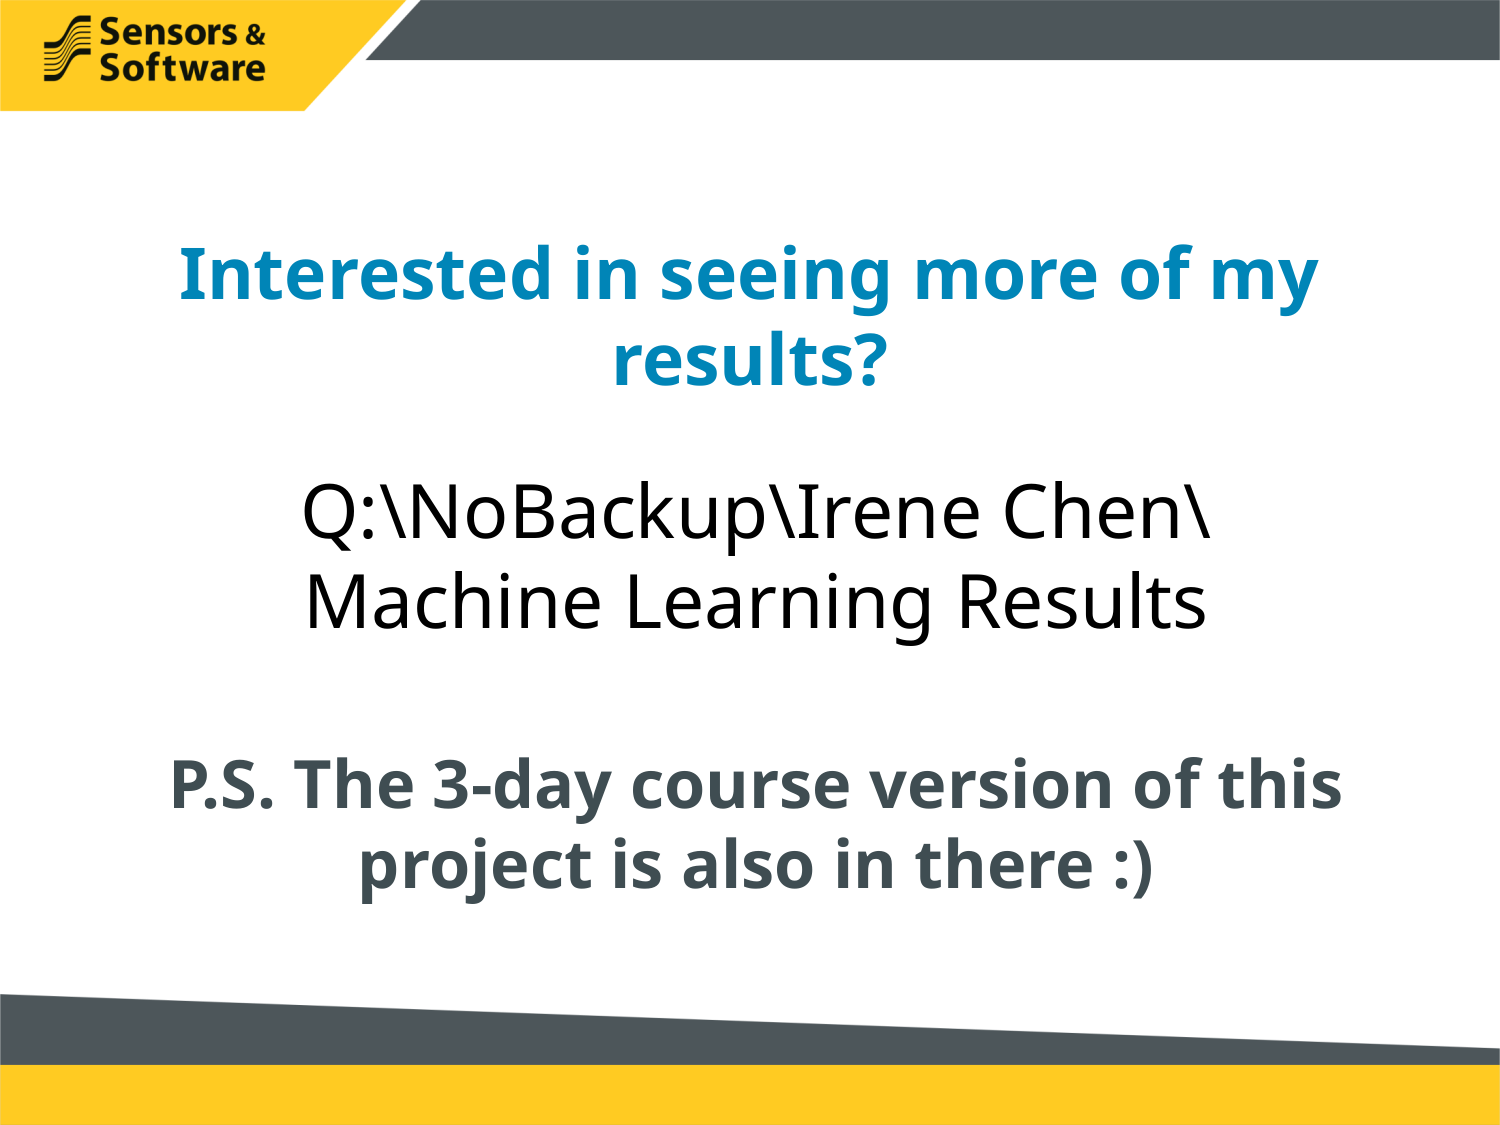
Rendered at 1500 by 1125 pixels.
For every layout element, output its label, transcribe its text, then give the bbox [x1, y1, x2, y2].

list Q:\NoBackup\Irene Chen\ Machine Learning Results [75, 456, 1438, 764]
picture [0, 0, 1500, 1125]
text_box P.S. The 3-day course version of this project is also in there :) [81, 727, 1432, 916]
title Interested in seeing more of my results? [75, 219, 1425, 408]
